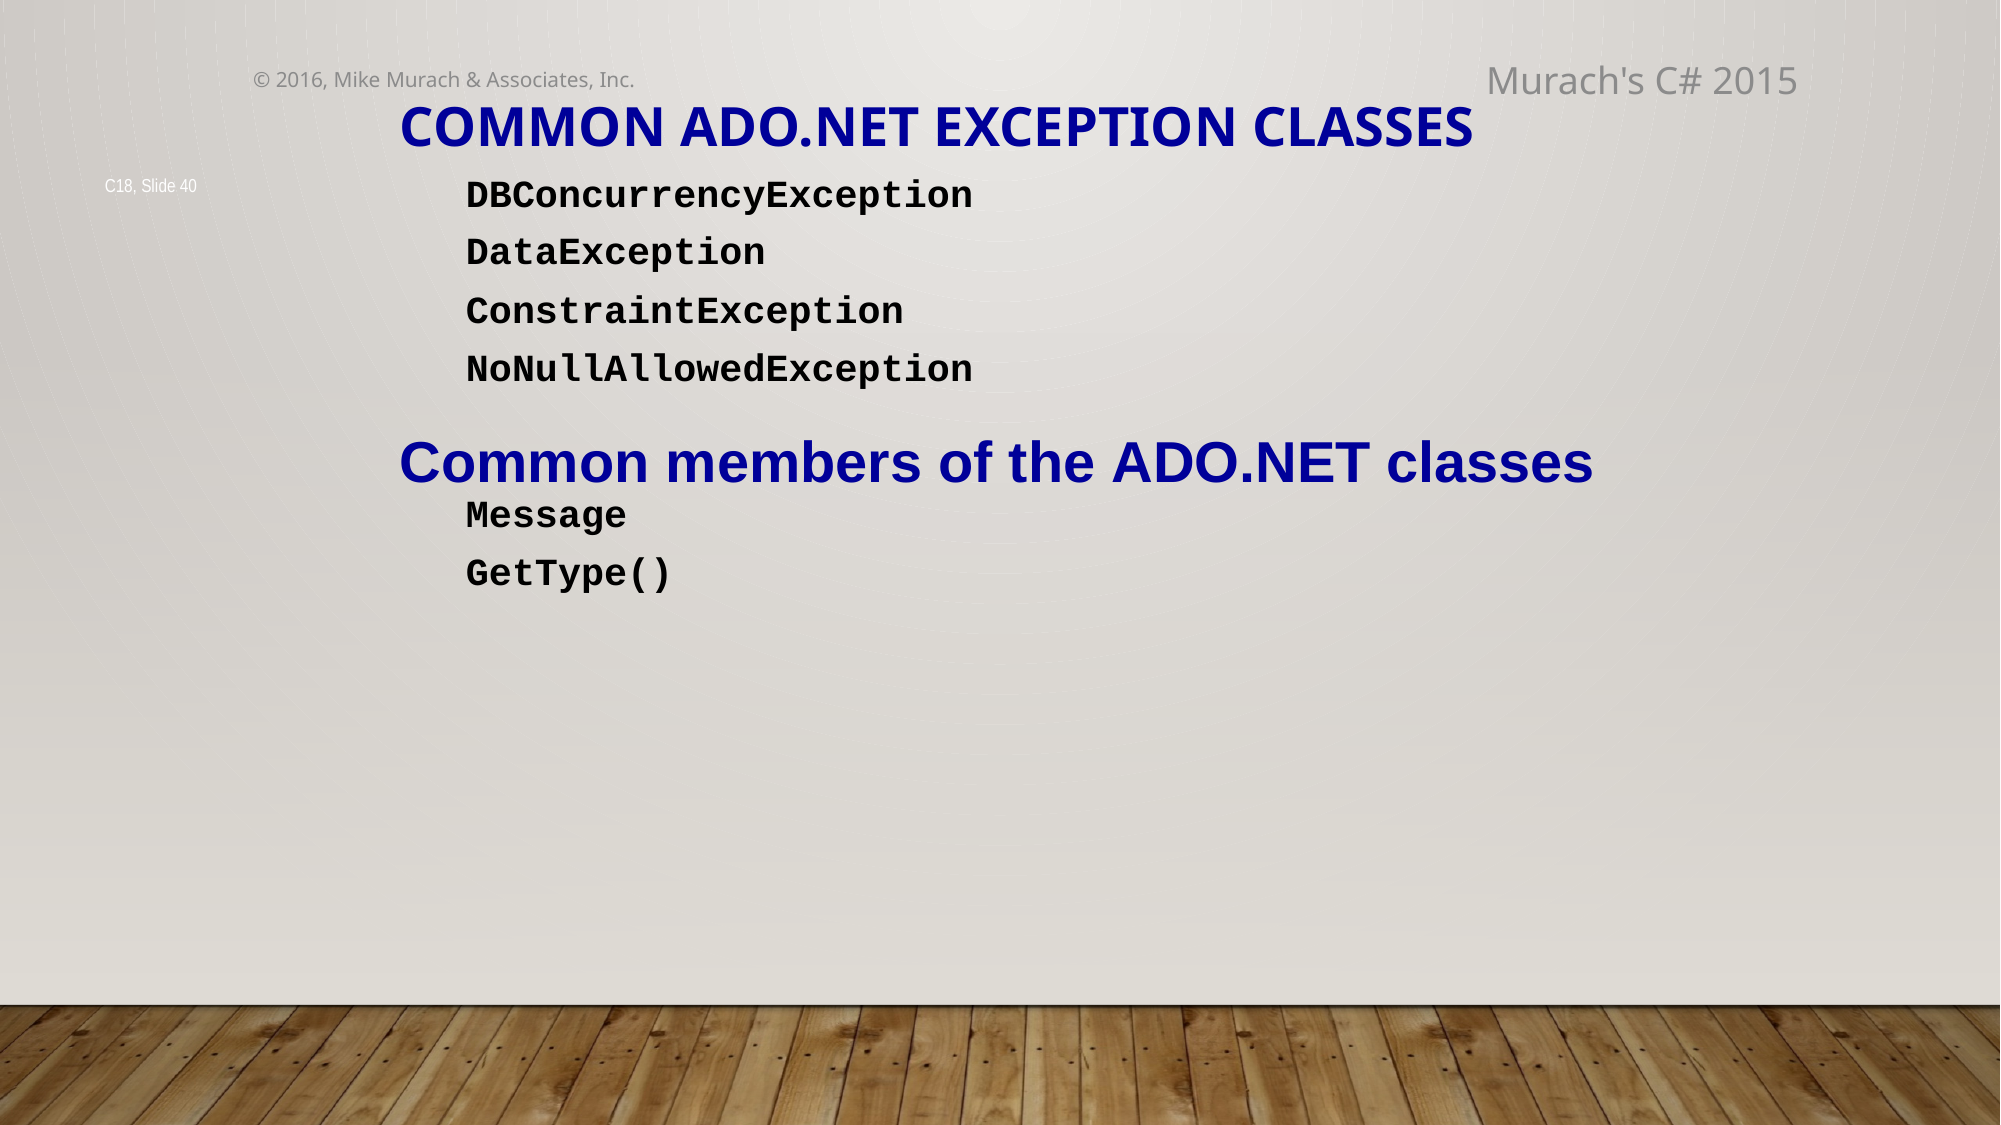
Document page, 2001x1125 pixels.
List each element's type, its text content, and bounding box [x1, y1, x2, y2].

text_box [399, 174, 1785, 612]
picture [0, 1005, 2000, 1125]
slide_number C18, Slide 40 [78, 131, 212, 214]
title Common ADO.NET exception classes [399, 99, 1600, 159]
slide_number Murach's C# 2015 [1239, 54, 1814, 105]
footer © 2016, Mike Murach & Associates, Inc. [238, 54, 1213, 105]
